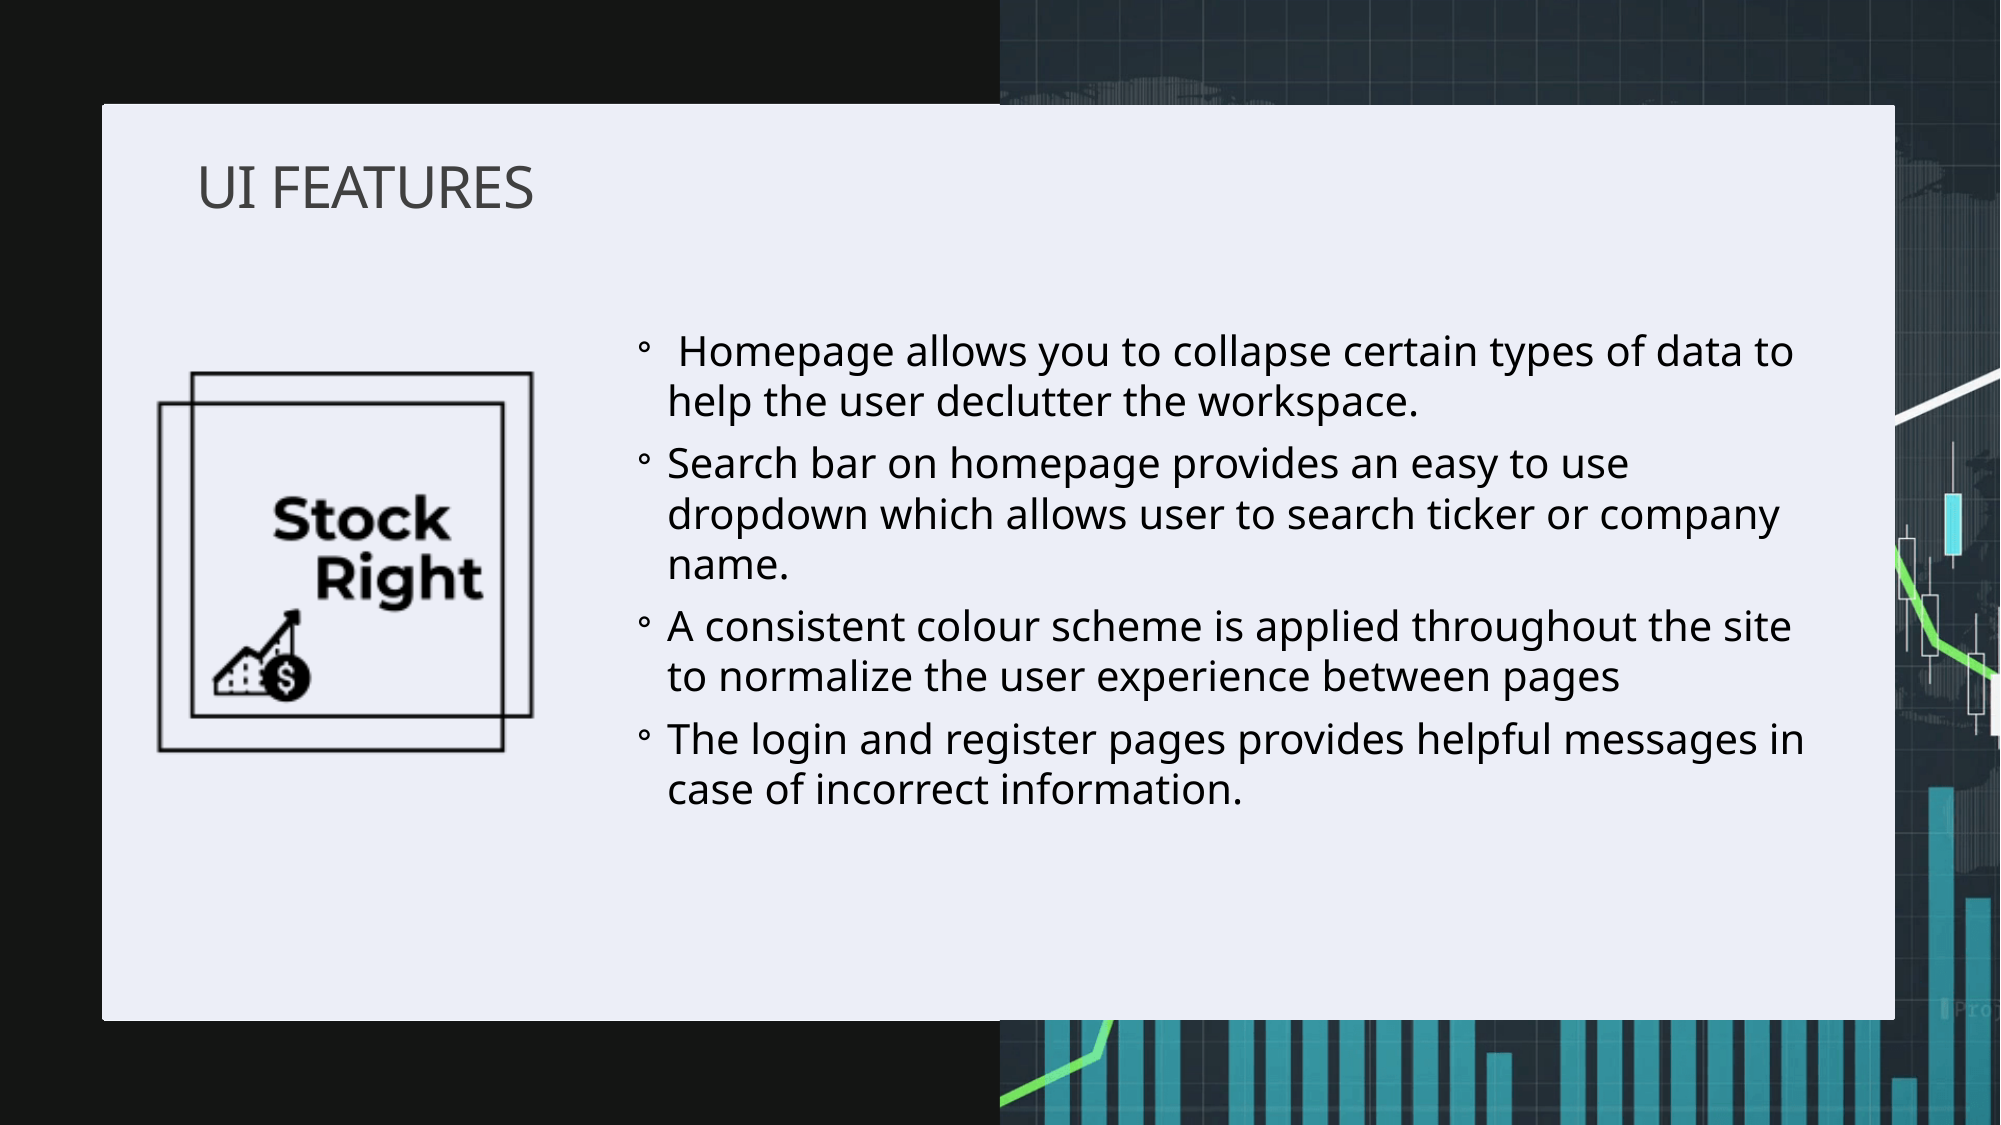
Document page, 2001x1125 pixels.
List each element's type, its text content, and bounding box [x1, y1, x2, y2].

picture [999, 0, 2000, 1125]
picture [134, 350, 558, 775]
title UI Features [181, 128, 996, 251]
list Homepage allows you to collapse certain types of data to help the user declutter the workspace. Search bar on homepage provides an easy to use dropdown which allows user to search ticker or company name. A consistent colour scheme is applied throughout the site to normalize the user experience between pages The login and register pages provides helpful messages in case of incorrect information. [604, 317, 996, 921]
text_box [102, 105, 996, 1020]
